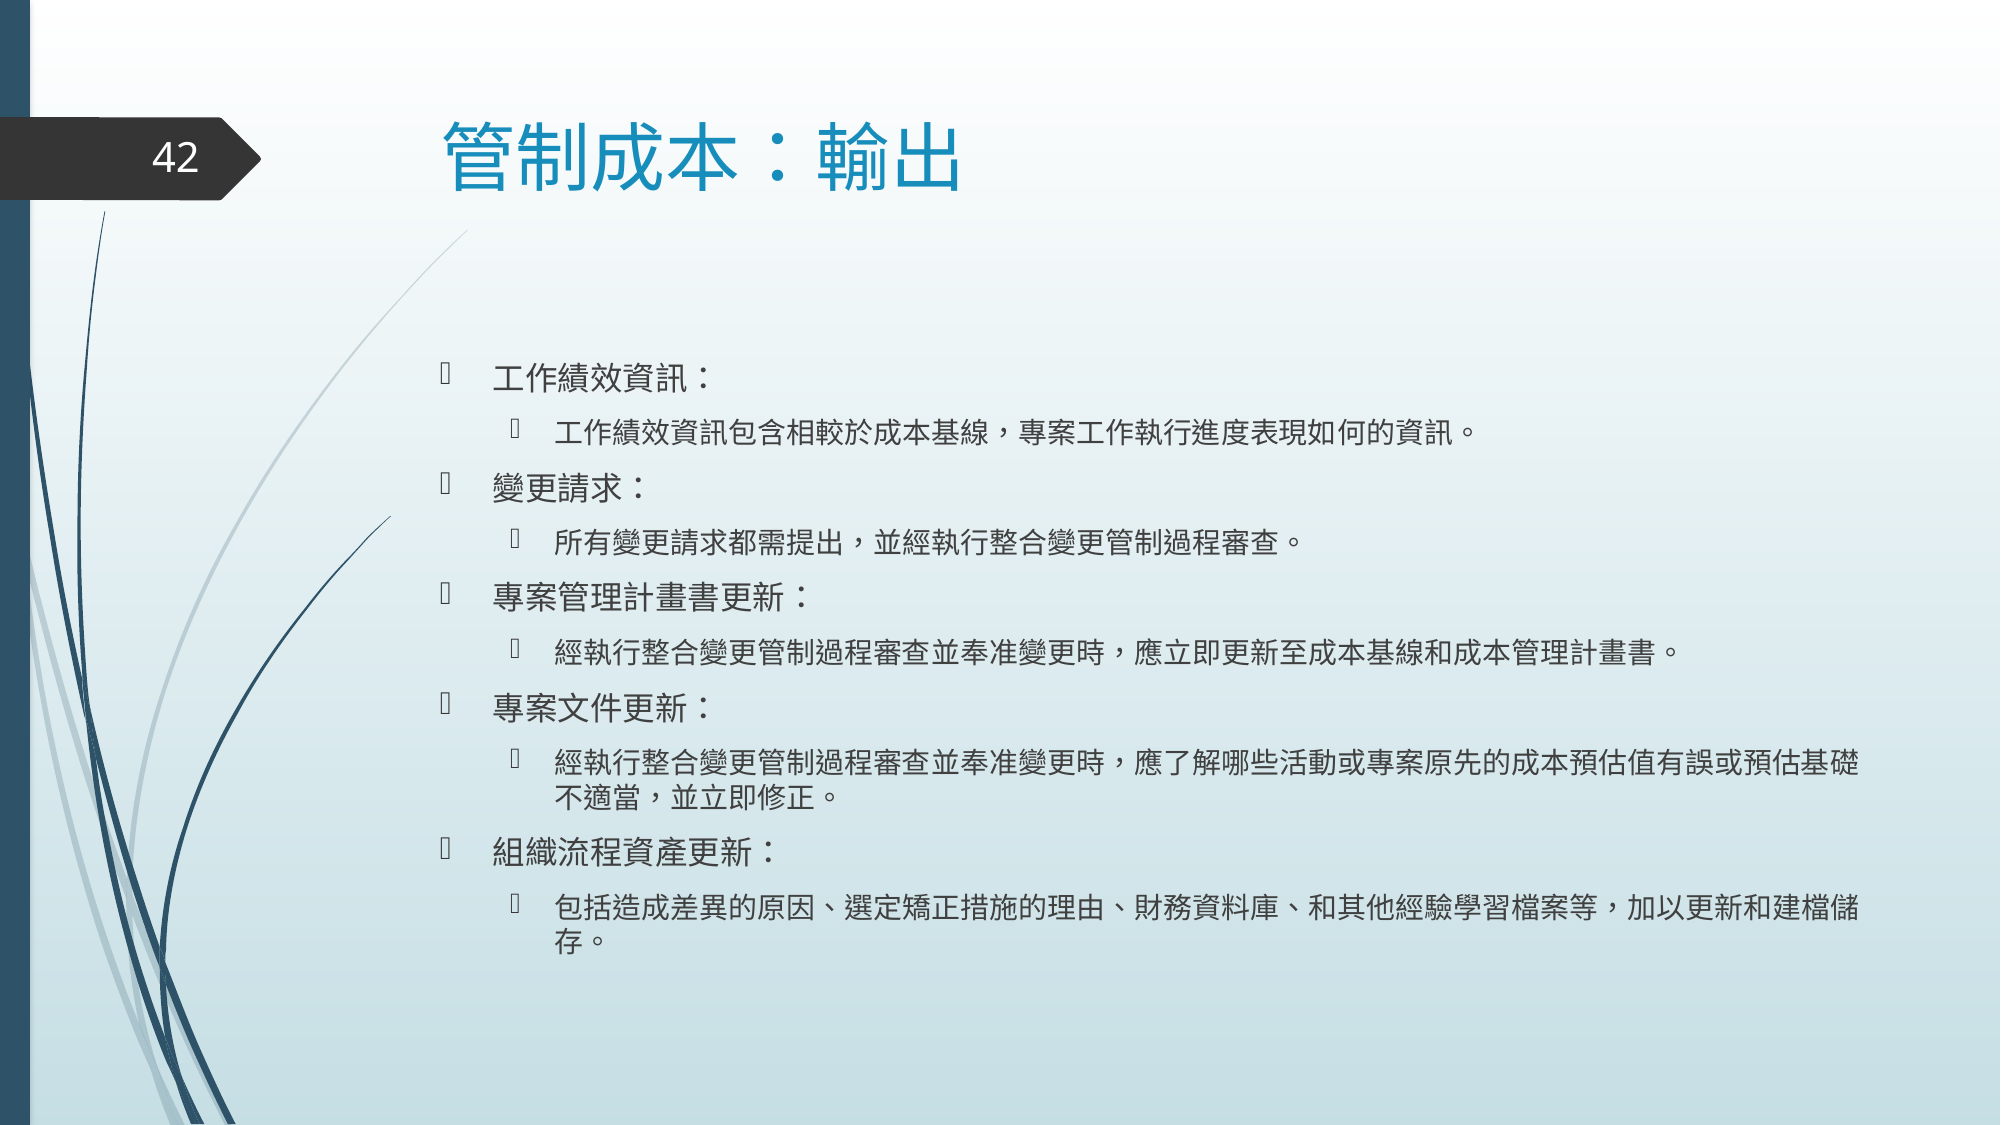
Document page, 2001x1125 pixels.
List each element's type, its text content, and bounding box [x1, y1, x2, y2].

slide_number 42 [87, 129, 216, 190]
list 工作績效資訊： 工作績效資訊包含相較於成本基線，專案工作執行進度表現如何的資訊。 變更請求： 所有變更請求都需提出，並經執行整合變更管制過程審查。 專案管理計畫書更新： 經執行整合變更管制過程審查並奉准變更時，應立即更新至成本基線和成本管理計畫書。 專案文件更新： 經執行整合變更管制過程審查並奉准變更時，應了解哪些活動或專案原先的成本預估值有誤或預估基礎不適當，並立即修正。 組織流程資產更新： 包括造成差異的原因、選定矯正措施的理由、財務資料庫、和其他經驗學習檔案等，加以更新和建檔儲存。 [424, 350, 1888, 970]
title 管制成本：輸出 [425, 102, 1888, 313]
